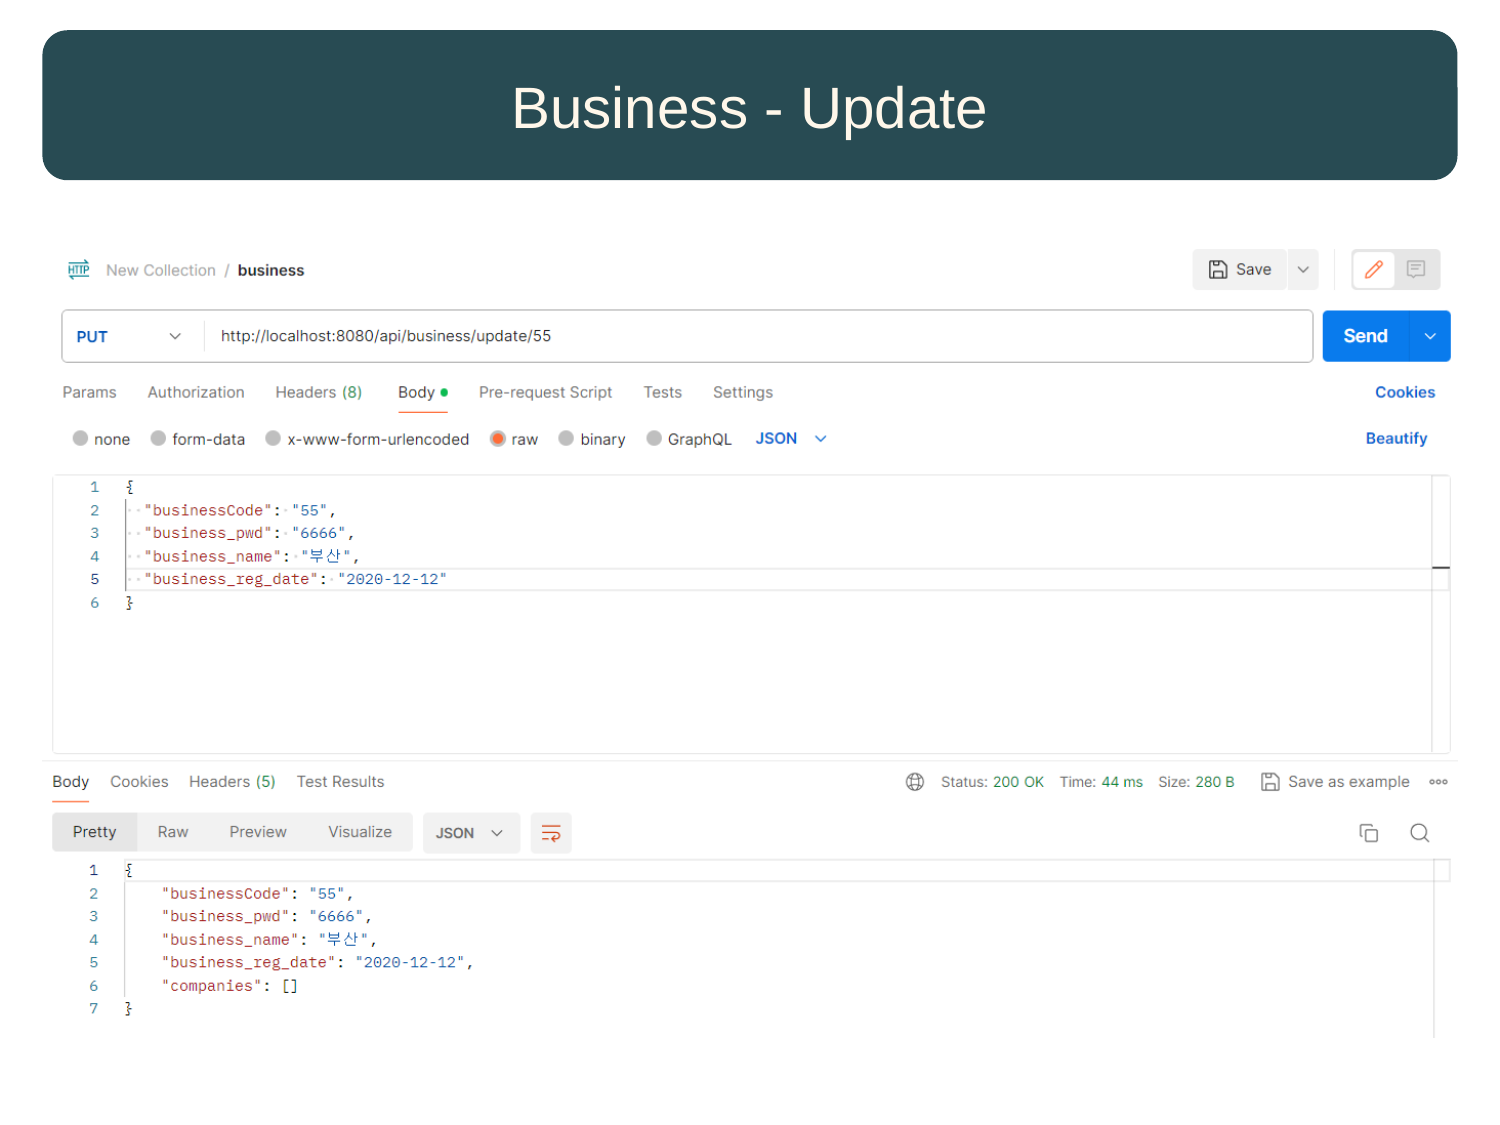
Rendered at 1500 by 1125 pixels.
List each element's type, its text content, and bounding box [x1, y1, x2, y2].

text_box Business - Update [41, 29, 1459, 182]
picture [42, 248, 1458, 1039]
